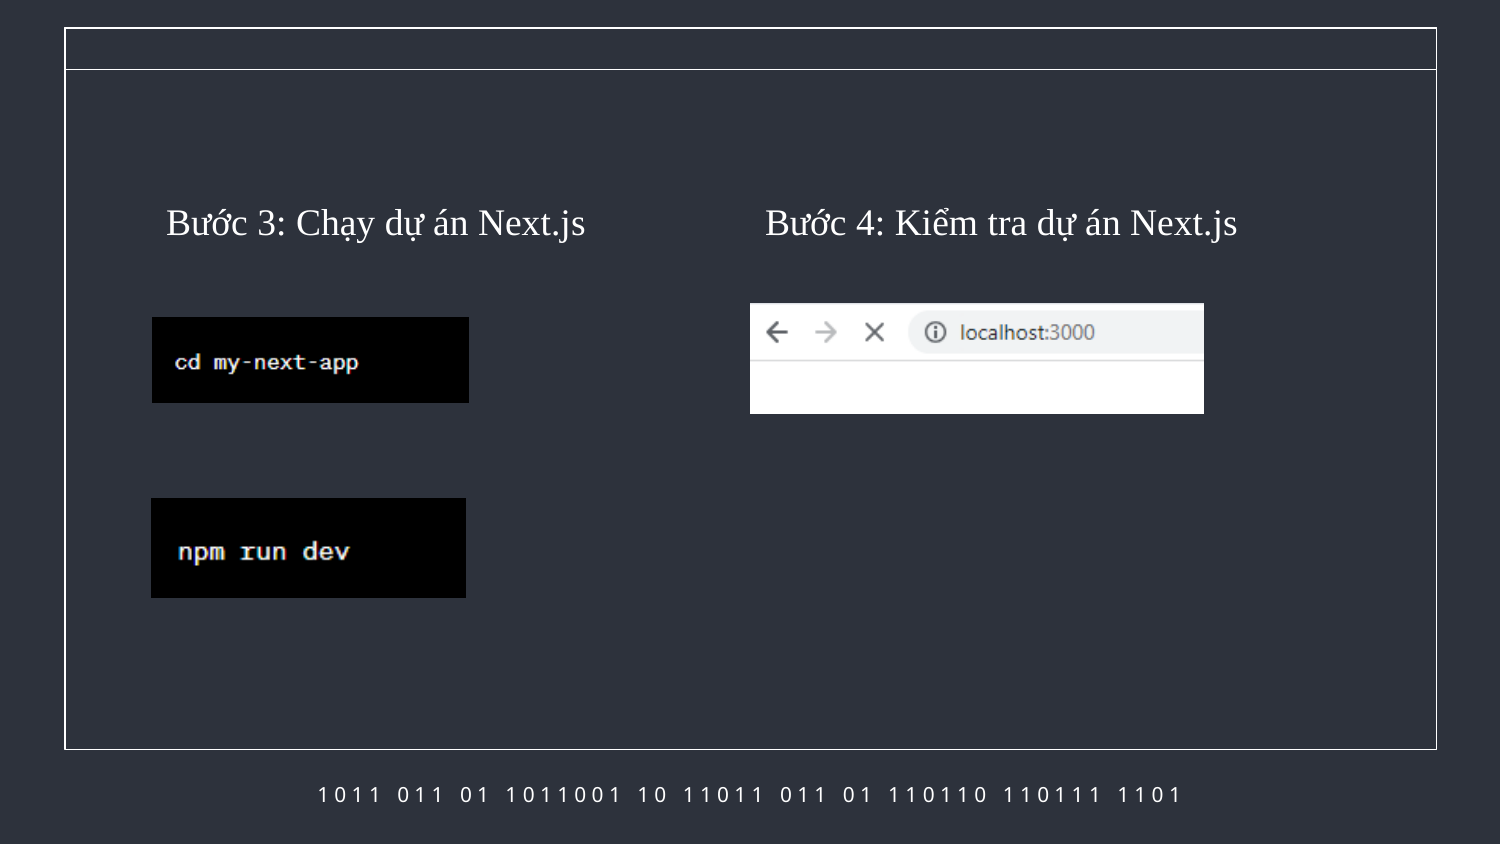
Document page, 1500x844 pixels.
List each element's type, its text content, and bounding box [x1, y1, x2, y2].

subtitle Bước 3: Chạy dự án Next.js [151, 179, 750, 259]
picture [749, 303, 1204, 414]
picture [152, 317, 469, 403]
picture [150, 498, 466, 598]
text_box Bước 4: Kiểm tra dự án Next.js [750, 179, 1333, 259]
